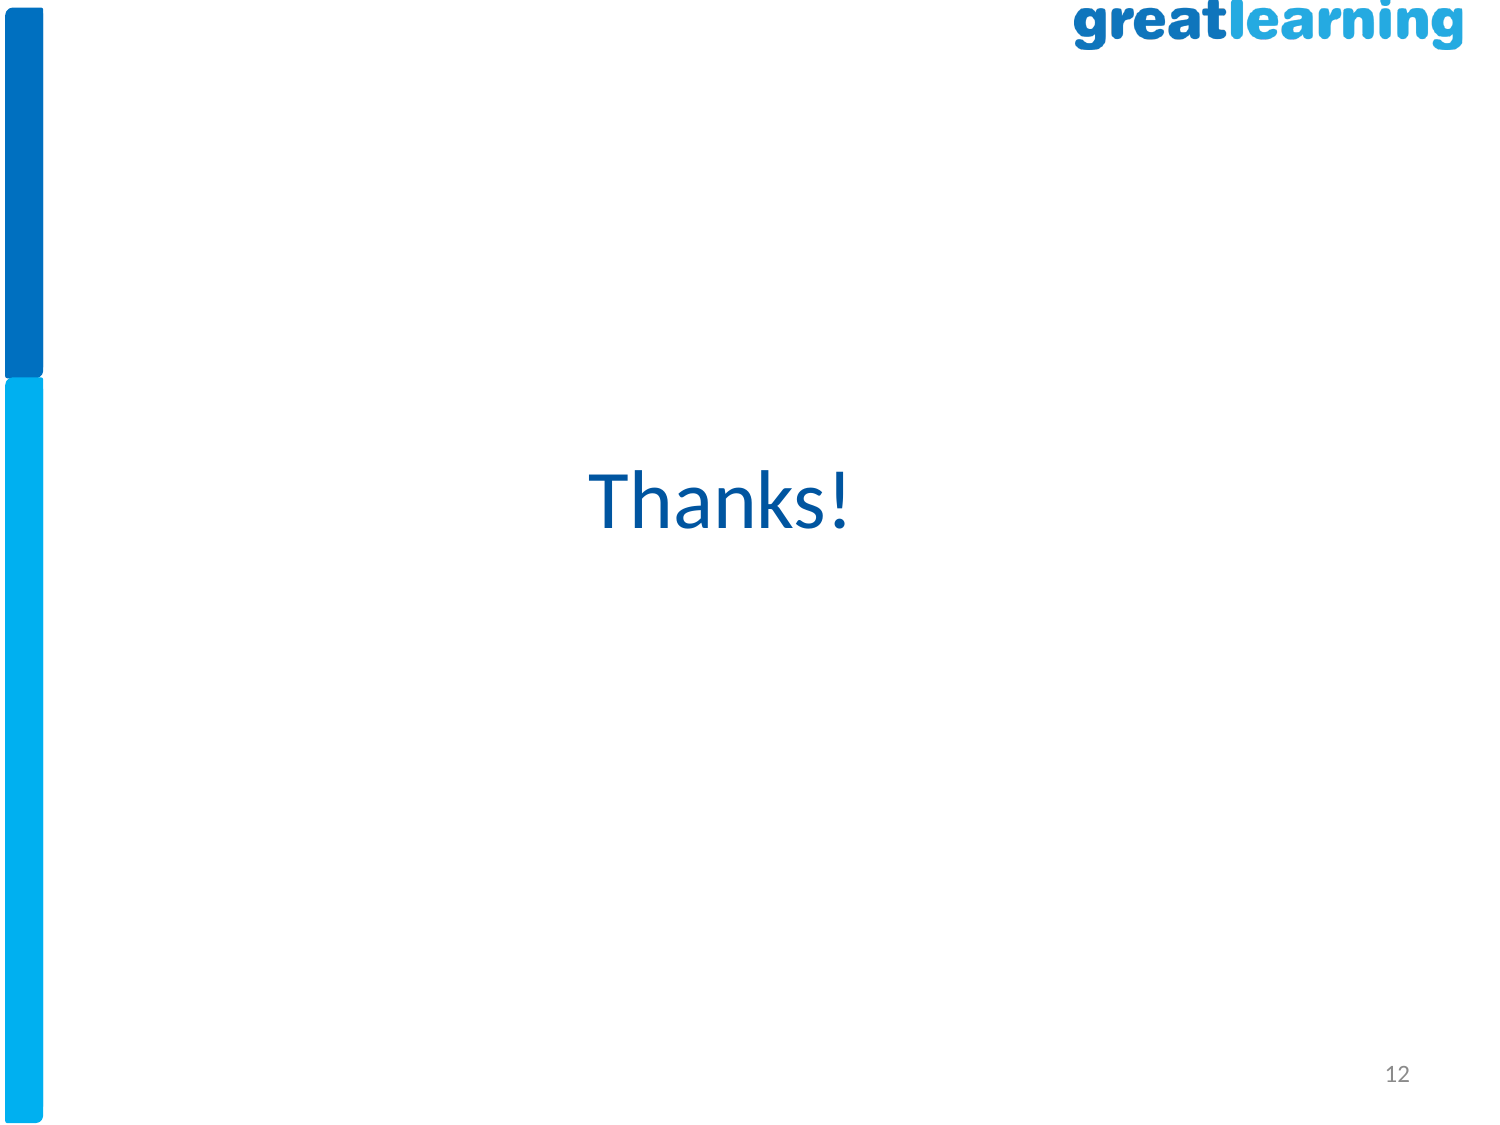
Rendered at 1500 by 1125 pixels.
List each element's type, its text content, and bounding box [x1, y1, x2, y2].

picture [1074, 0, 1463, 50]
text_box Thanks! [498, 321, 1275, 575]
text_box [5, 7, 44, 375]
slide_number 12 [1074, 1042, 1425, 1103]
text_box [5, 377, 44, 1114]
